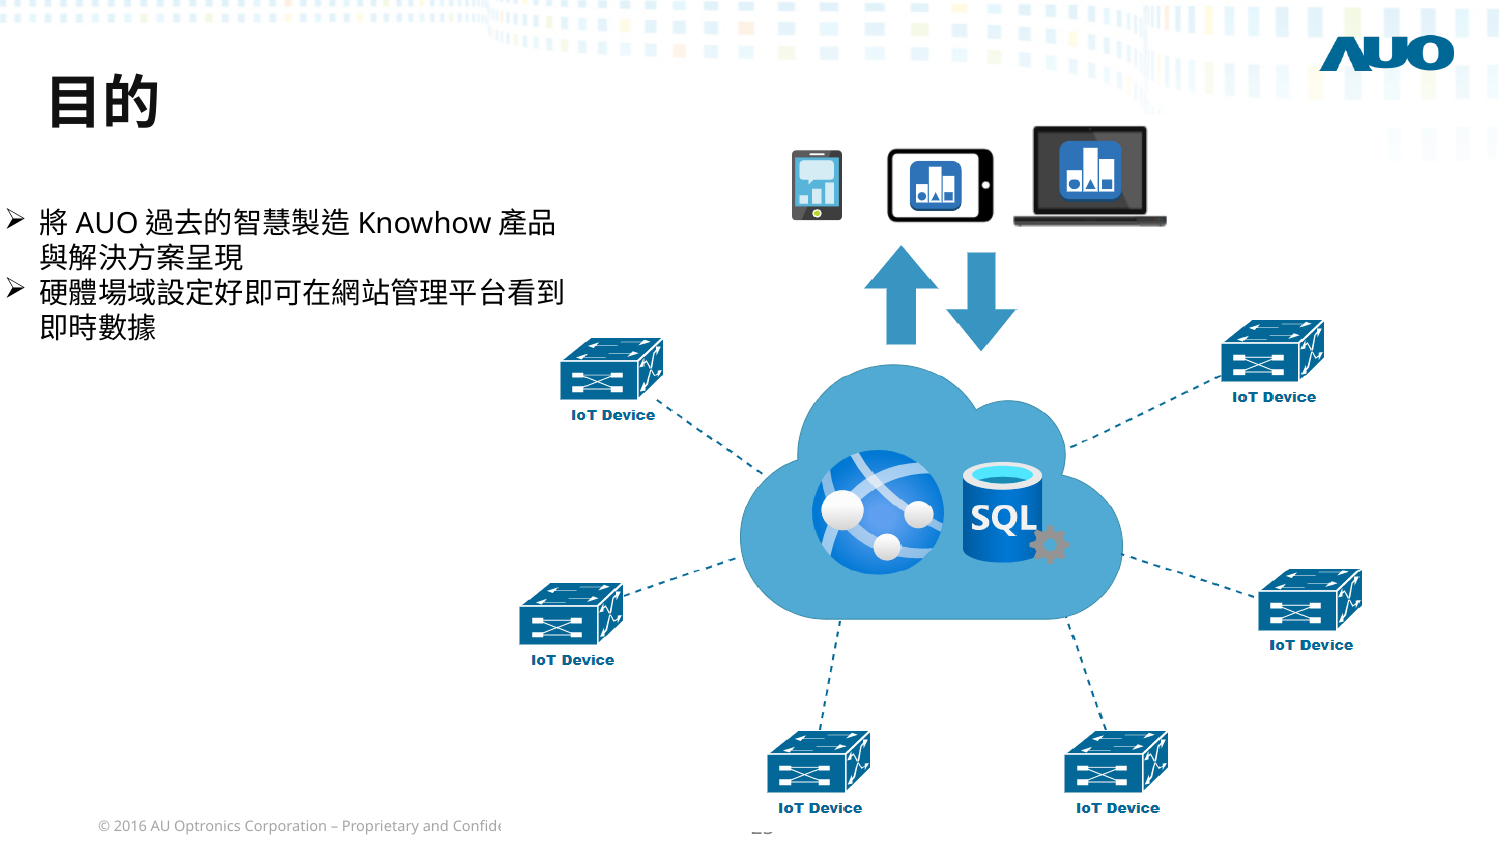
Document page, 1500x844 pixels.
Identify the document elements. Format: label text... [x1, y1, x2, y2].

title 目的 [29, 57, 1294, 197]
text_box 將AUO過去的智慧製造Knowhow產品與解決方案呈現 硬體場域設定好即可在網站管理平台看到即時數據 [0, 197, 496, 387]
picture [0, 0, 1500, 844]
